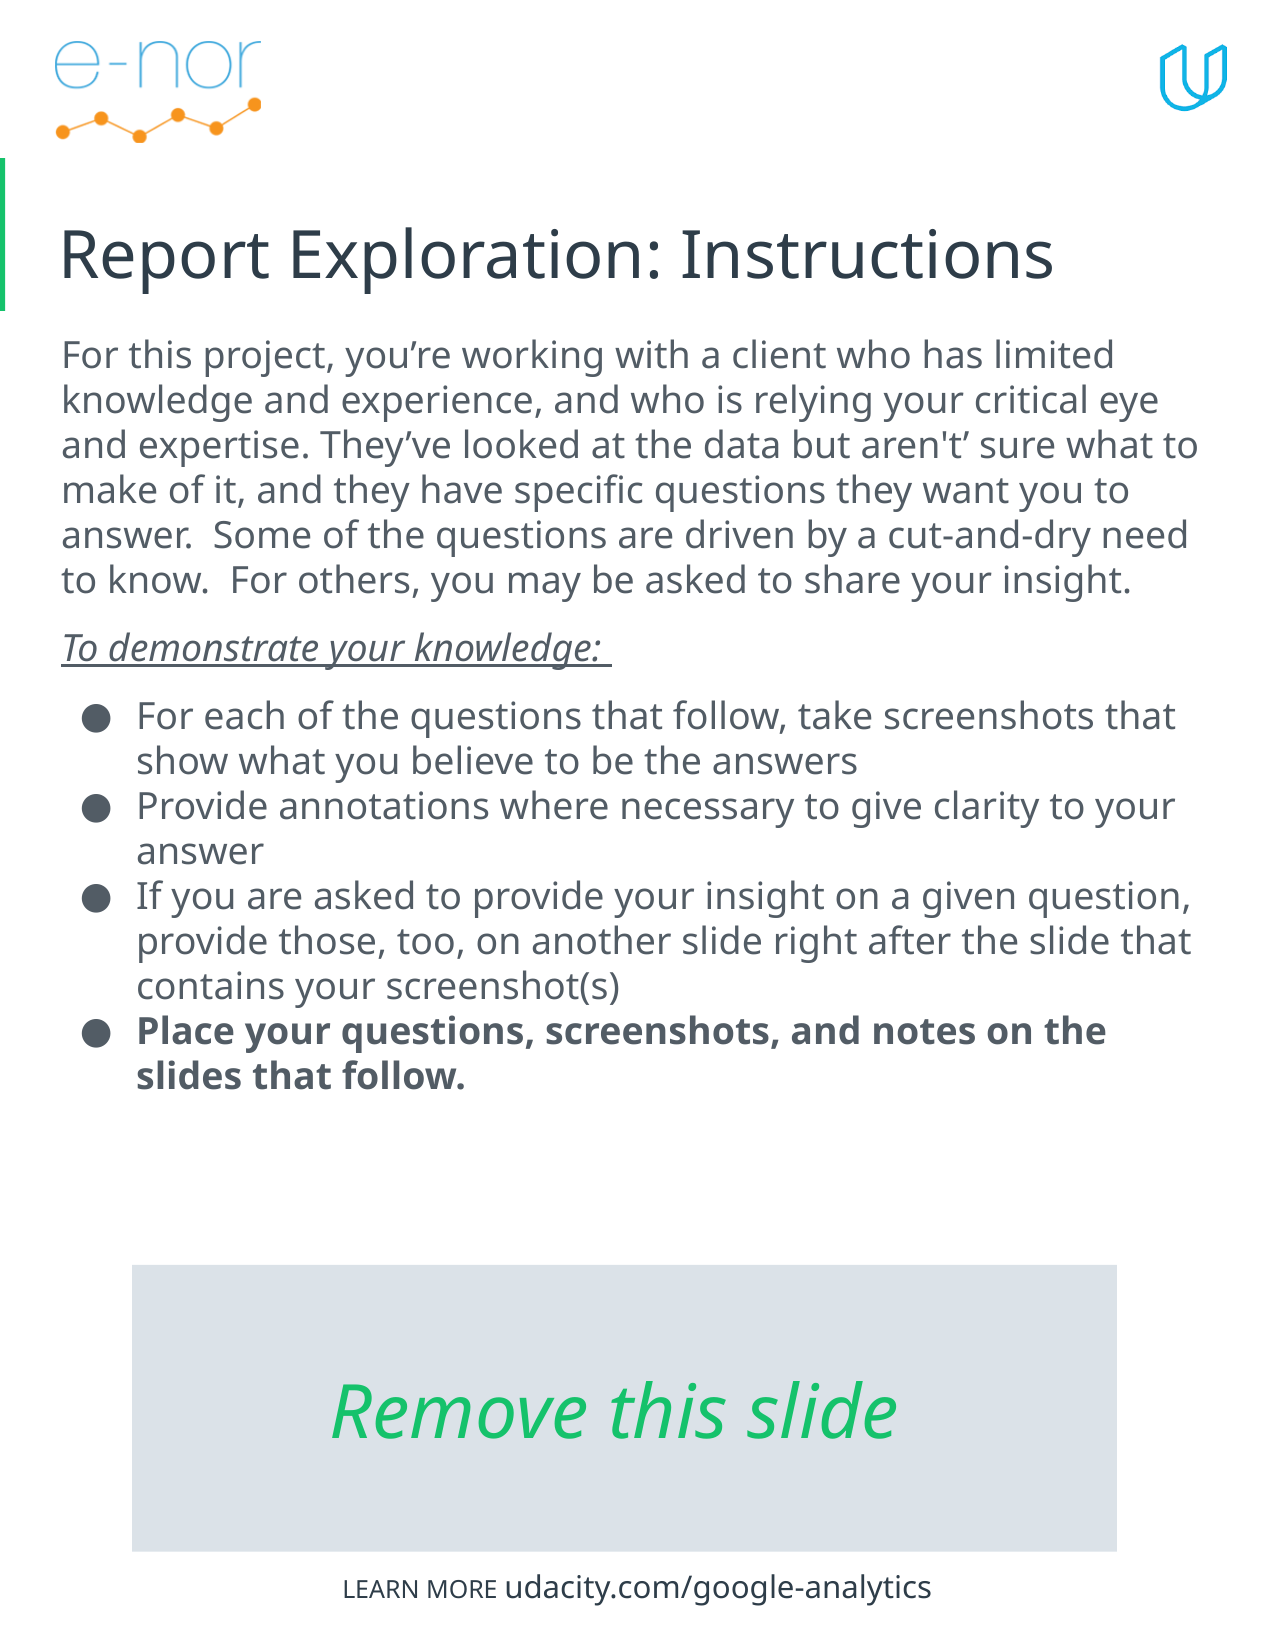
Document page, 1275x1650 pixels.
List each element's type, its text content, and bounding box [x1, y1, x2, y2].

title Report Exploration: Instructions [43, 153, 1232, 338]
picture [0, 0, 1275, 1650]
text_box Remove this slide [132, 1264, 1117, 1552]
text_box For this project, you’re working with a client who has limited knowledge and experience, and who is relying your critical eye and expertise. They’ve looked at the data but aren't’ sure what to make of it, and they have specific questions they want you to answer. Some of the questions are driven by a cut-and-dry need to know. For others, you may be asked to share your insight. To demonstrate your knowledge: For each of the questions that follow, take screenshots that show what you believe to be the answers Provide annotations where necessary to give clarity to your answer If you are asked to provide your insight on a given question, provide those, too, on another slide right after the slide that contains your screenshot(s) Place your questions, screenshots, and notes on the slides that follow. [46, 316, 1229, 1473]
